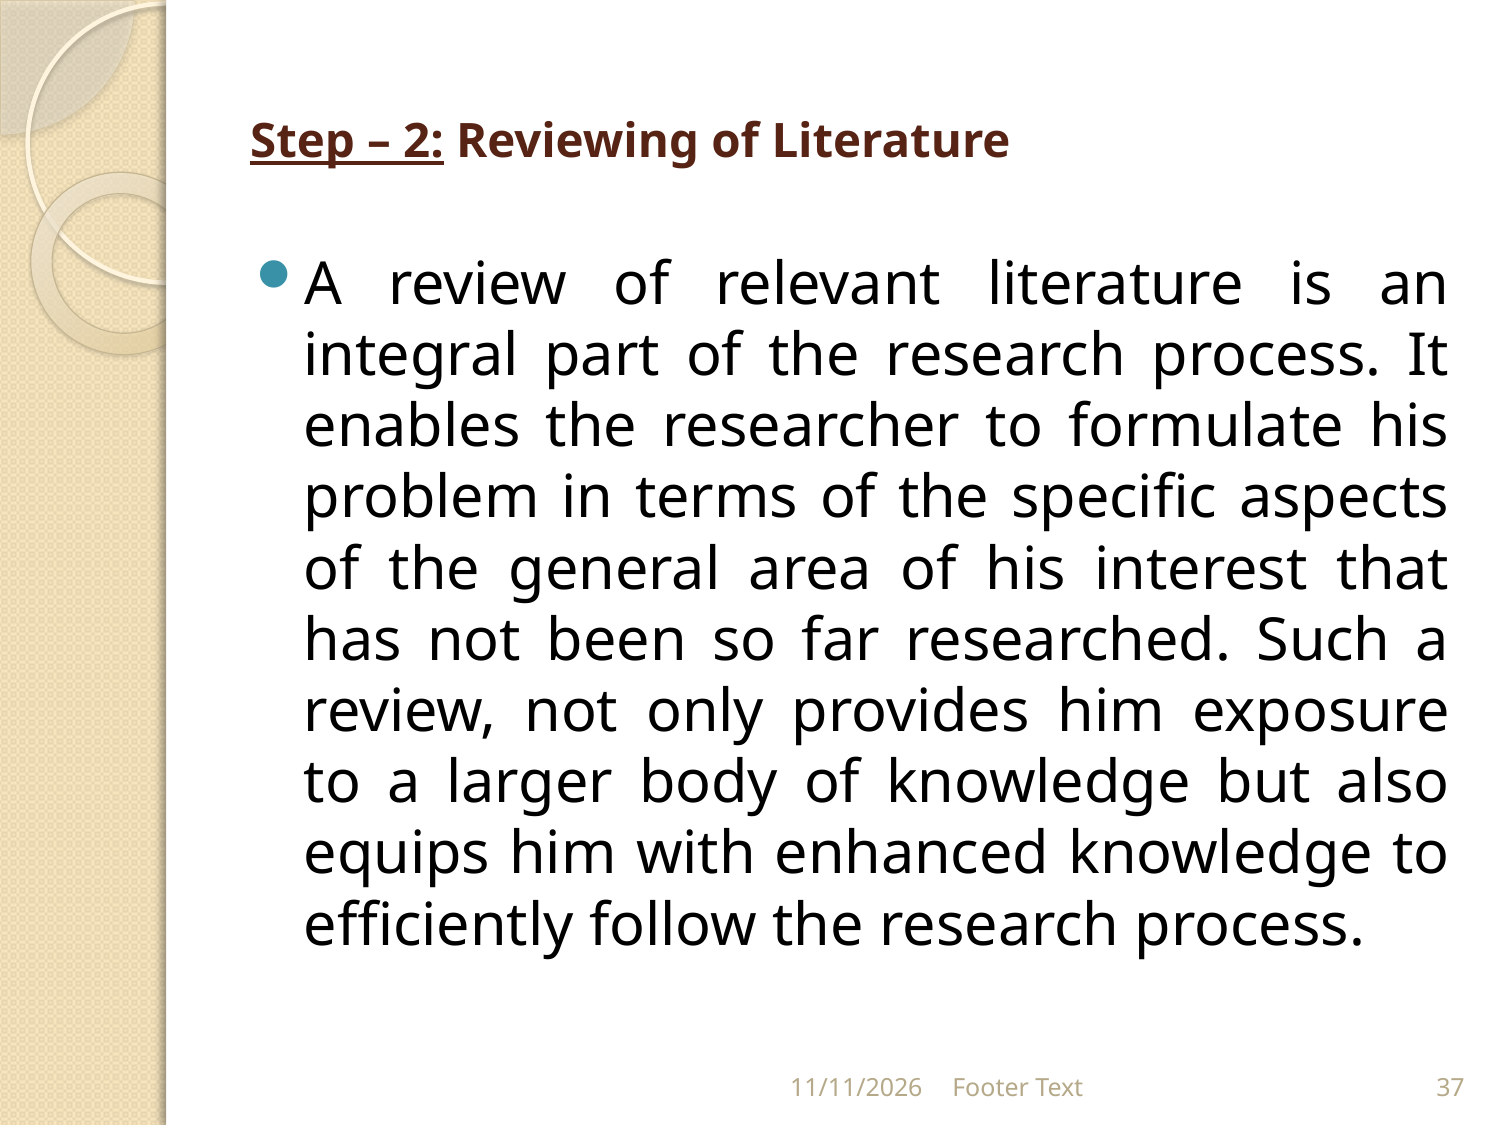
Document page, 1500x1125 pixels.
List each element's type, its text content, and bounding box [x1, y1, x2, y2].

footer Footer Text [937, 1034, 1413, 1113]
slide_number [587, 1034, 937, 1113]
slide_number 37 [1413, 1034, 1488, 1113]
list A review of relevant literature is an integral part of the research process. It enables the researcher to formulate his problem in terms of the specific aspects of the general area of his interest that has not been so far researched. Such a review, not only provides him exposure to a larger body of knowledge but also equips him with enhanced knowledge to efficiently follow the research process. [235, 237, 1466, 1025]
title Step – 2: Reviewing of Literature [235, 45, 1466, 233]
